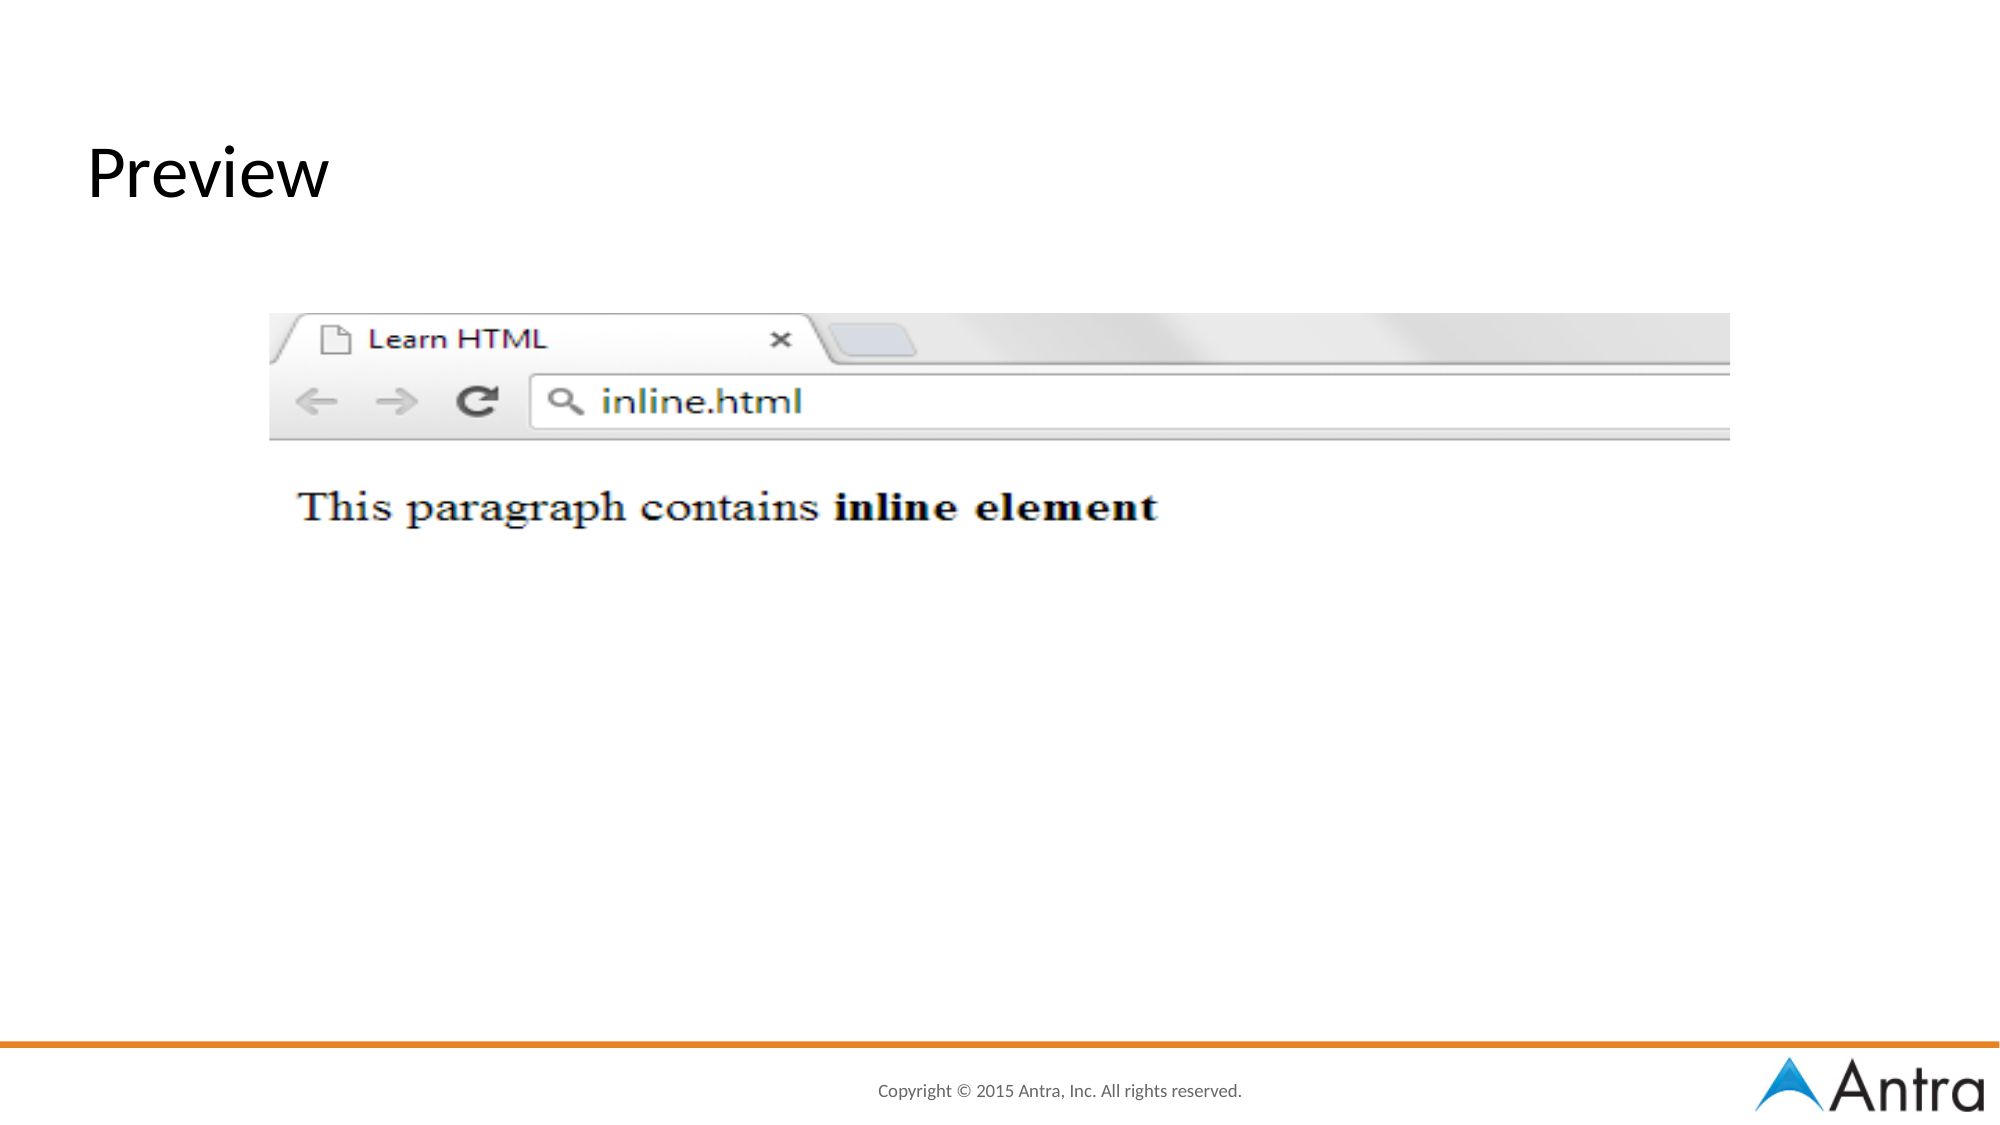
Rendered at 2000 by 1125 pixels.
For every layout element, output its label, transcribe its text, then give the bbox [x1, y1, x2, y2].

title Preview [87, 66, 1913, 213]
picture [268, 313, 1731, 694]
picture [1744, 1048, 1994, 1122]
